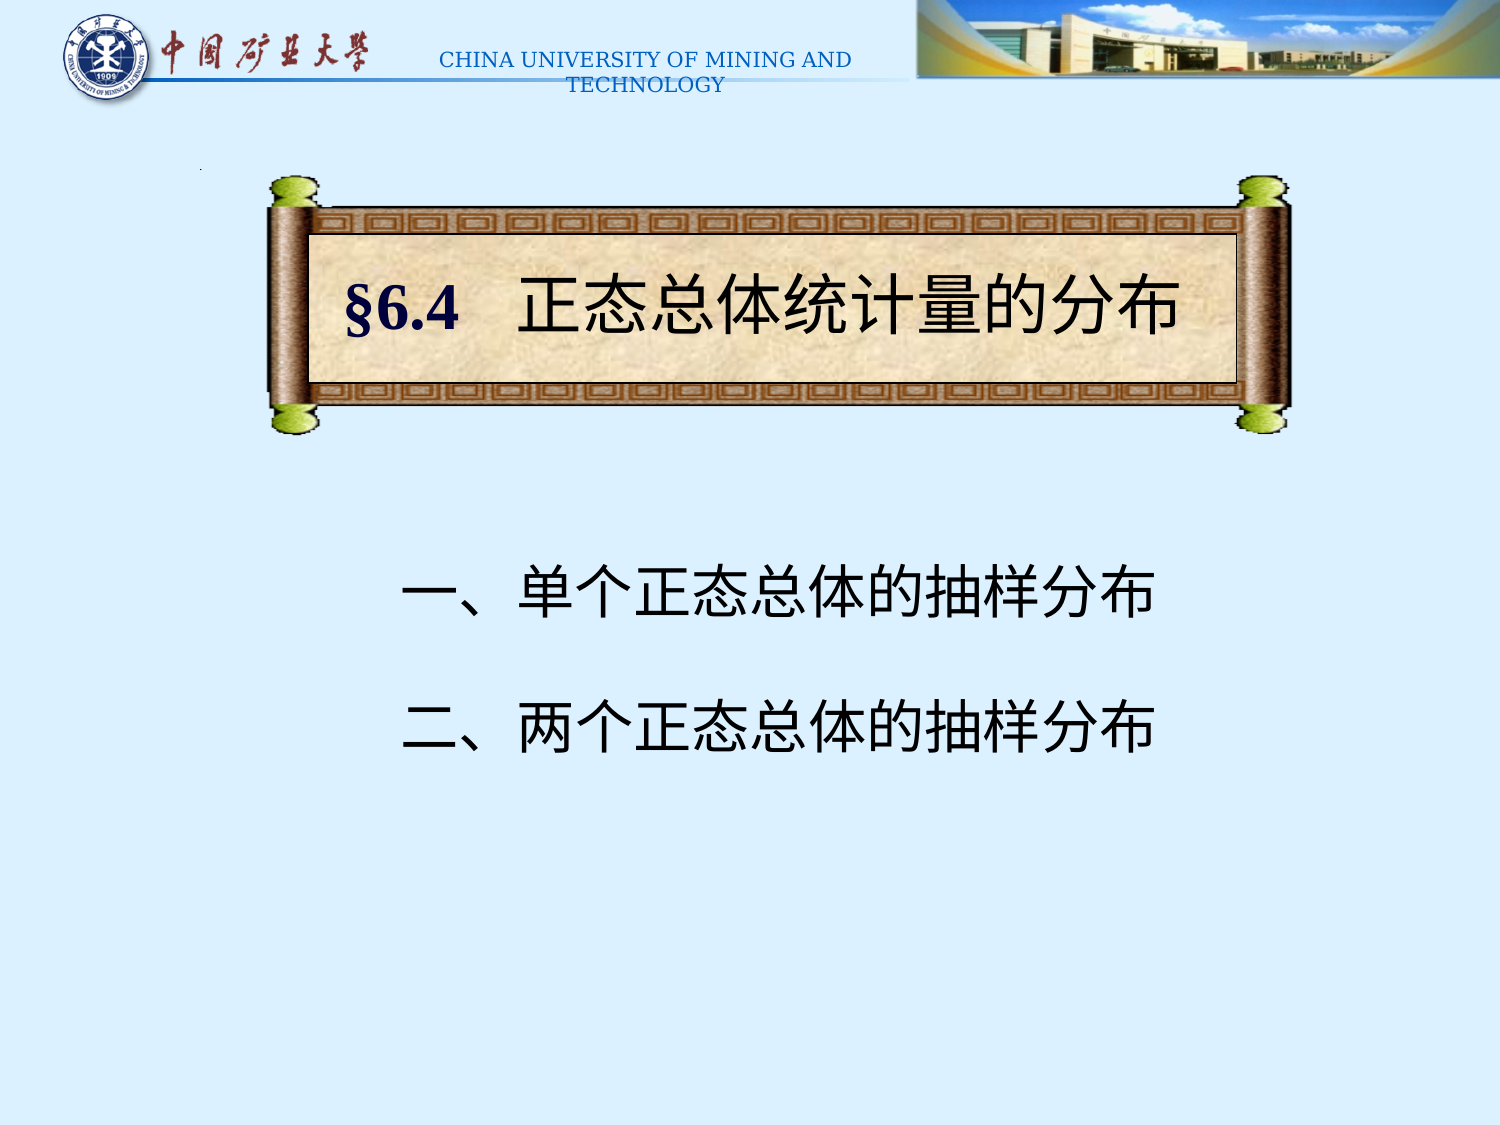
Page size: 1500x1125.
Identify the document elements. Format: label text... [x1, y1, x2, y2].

picture [918, 0, 1500, 77]
text_box 一、单个正态总体的抽样分布 [385, 534, 1311, 647]
text_box 二、两个正态总体的抽样分布 [385, 666, 1205, 784]
picture [59, 10, 160, 111]
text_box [200, 169, 1360, 448]
